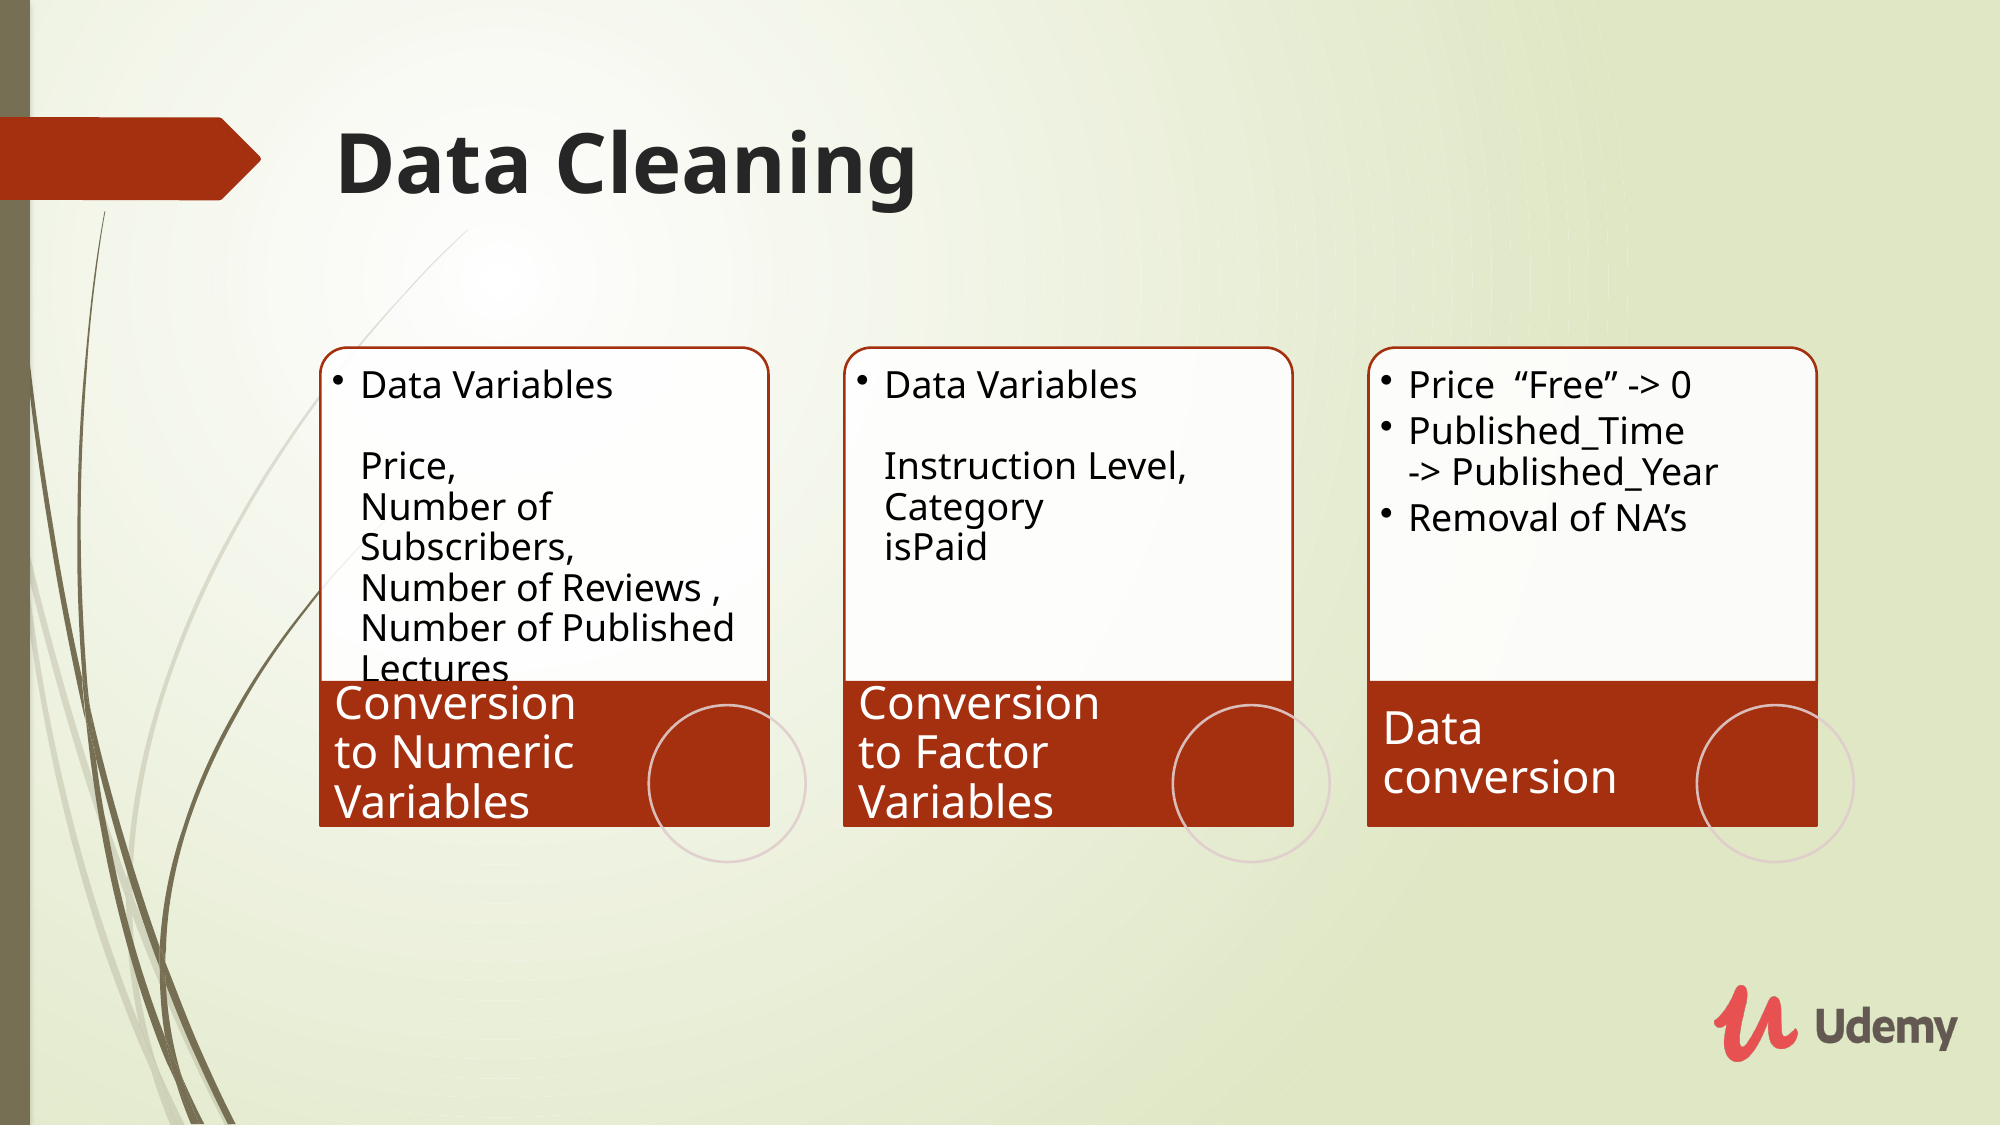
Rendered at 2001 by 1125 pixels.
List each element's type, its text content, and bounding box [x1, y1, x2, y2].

picture [1672, 925, 2000, 1125]
title Data Cleaning [319, 102, 1888, 313]
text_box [319, 298, 1856, 912]
